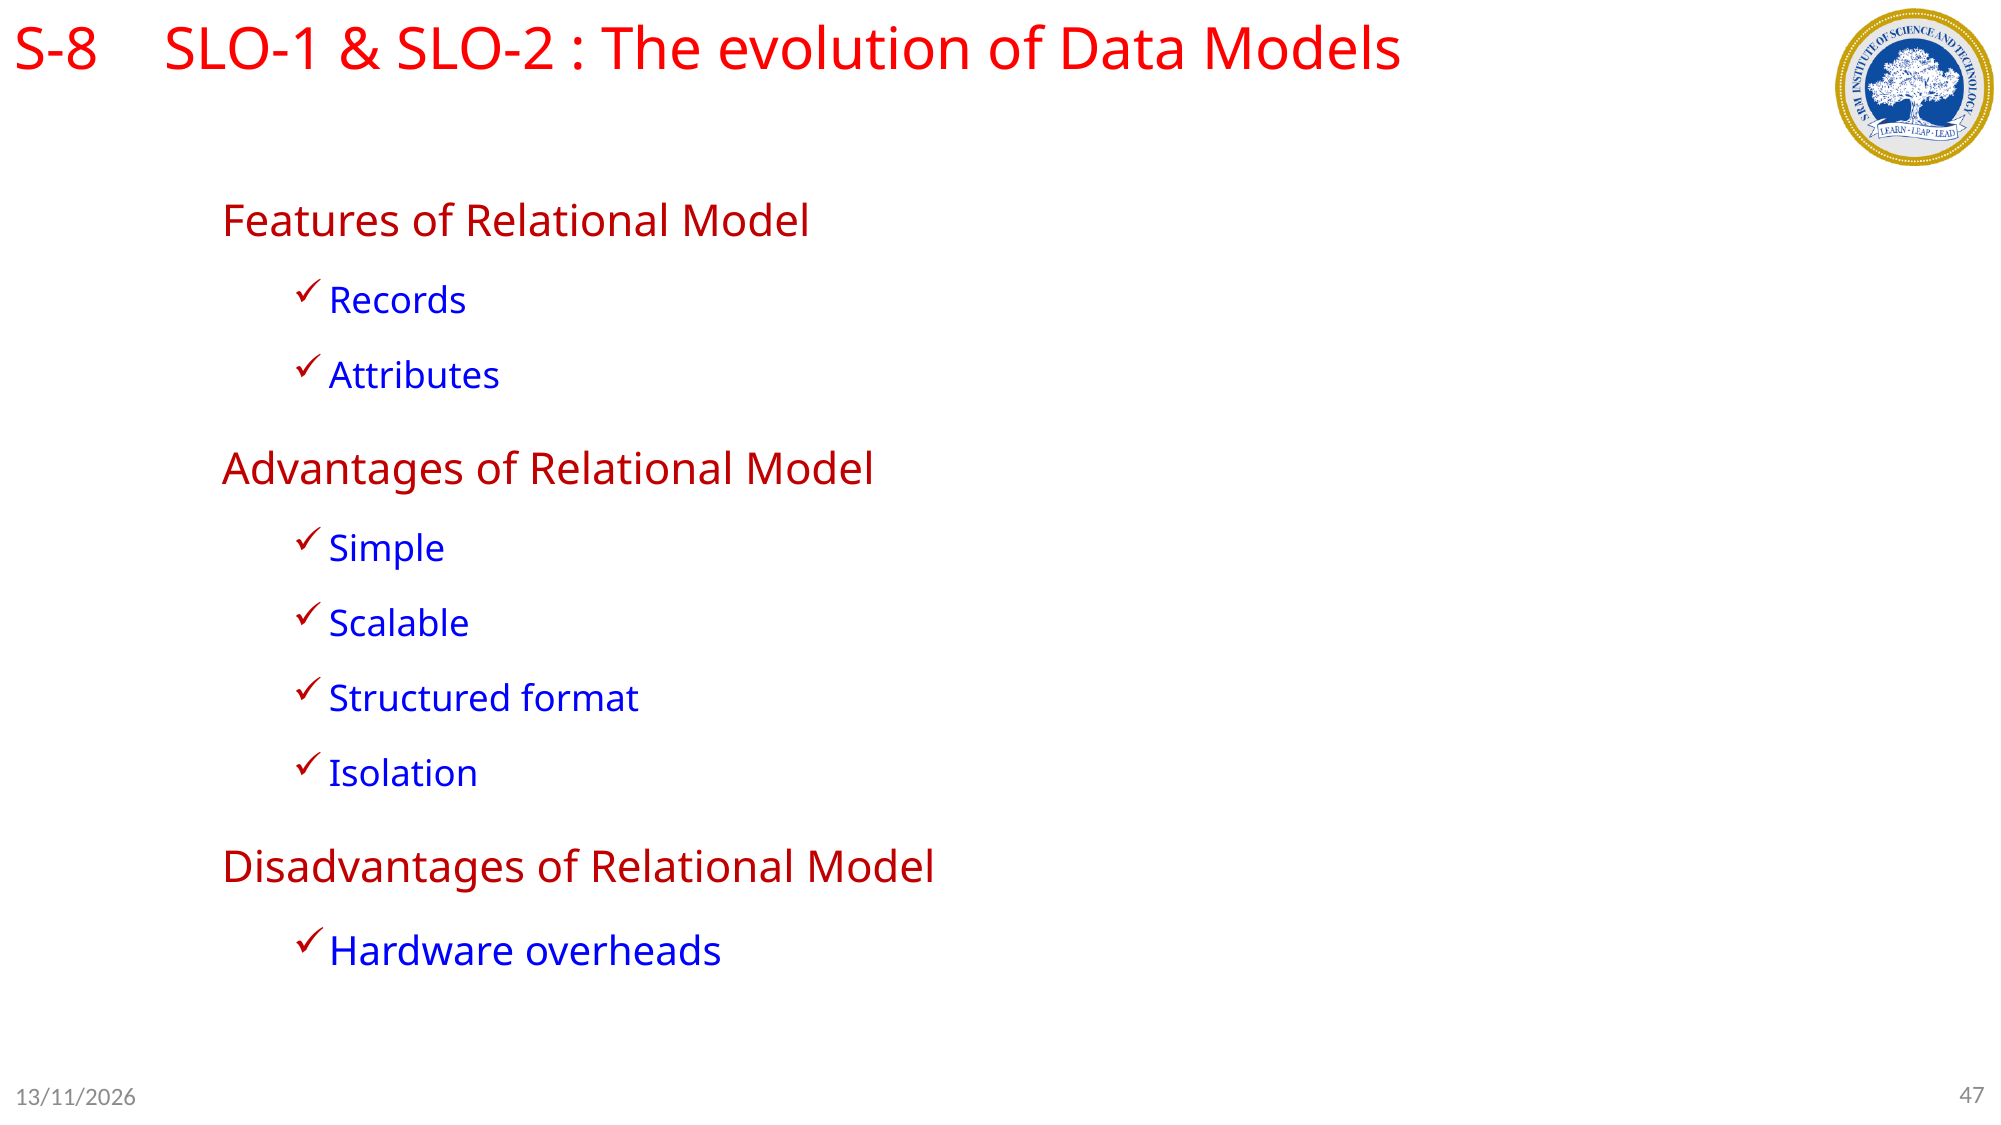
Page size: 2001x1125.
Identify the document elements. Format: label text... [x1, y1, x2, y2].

picture [1835, 8, 1994, 166]
list Features of Relational Model Records Attributes Advantages of Relational Model Simple Scalable Structured format Isolation Disadvantages of Relational Model Hardware overheads [206, 158, 1408, 985]
slide_number 47 [1337, 1063, 2000, 1124]
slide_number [0, 1065, 663, 1125]
text_box S-8 SLO-1 & SLO-2 : The evolution of Data Models [0, 4, 1800, 89]
